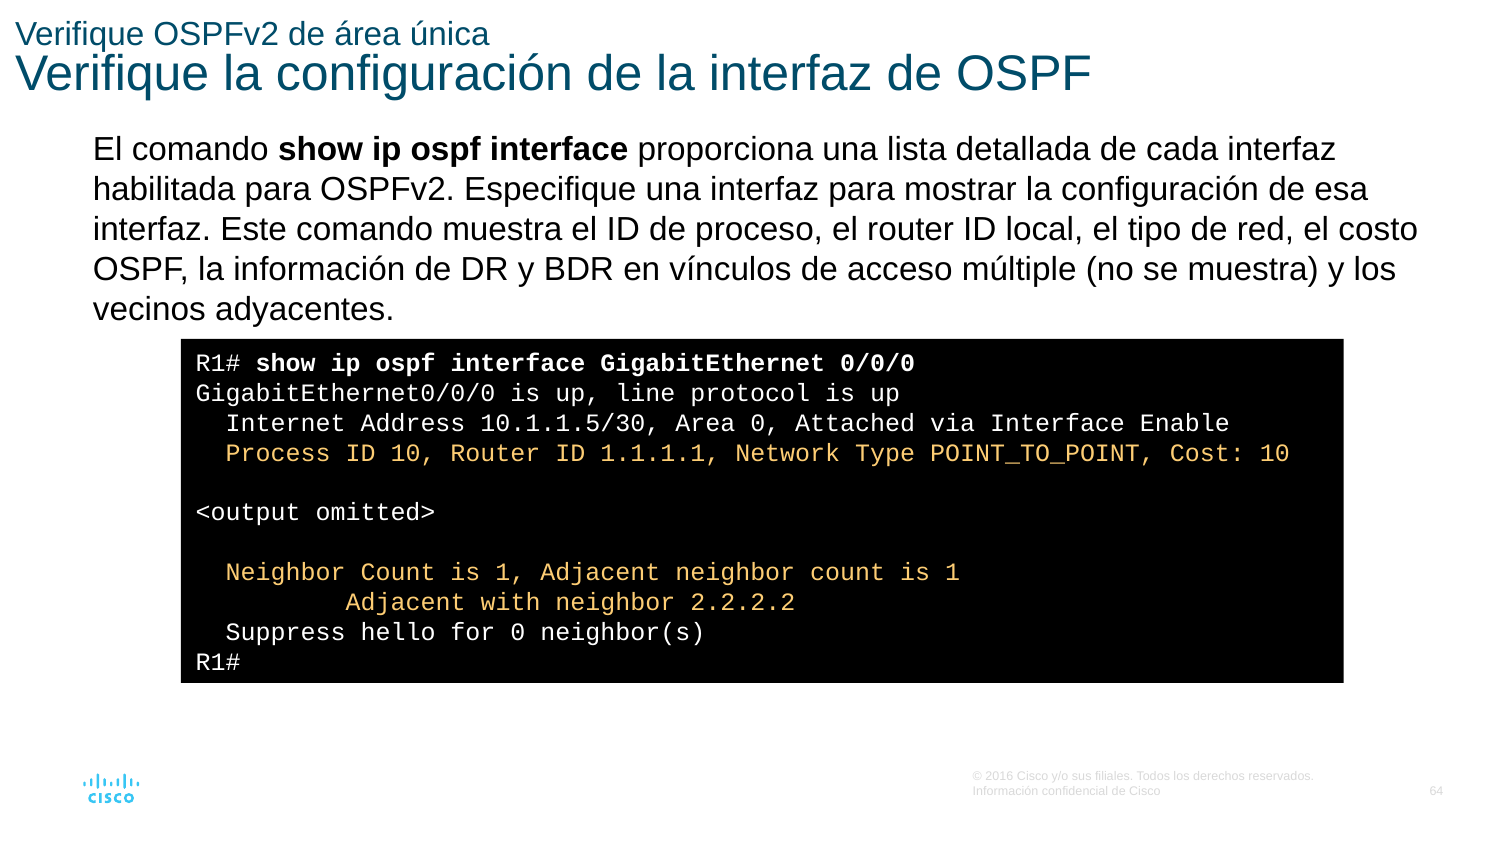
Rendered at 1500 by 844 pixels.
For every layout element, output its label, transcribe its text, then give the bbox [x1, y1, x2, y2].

text_box R1# show ip ospf interface GigabitEthernet 0/0/0 GigabitEthernet0/0/0 is up, line protocol is up Internet Address 10.1.1.5/30, Area 0, Attached via Interface Enable Process ID 10, Router ID 1.1.1.1, Network Type POINT_TO_POINT, Cost: 10 <output omitted> Neighbor Count is 1, Adjacent neighbor count is 1 Adjacent with neighbor 2.2.2.2 Suppress hello for 0 neighbor(s) R1# [180, 338, 1344, 683]
title Verifique OSPFv2 de área única Verifique la configuración de la interfaz de OSPF [0, 0, 1369, 121]
list El comando show ip ospf interface proporciona una lista detallada de cada interfaz habilitada para OSPFv2. Especifique una interfaz para mostrar la configuración de esa interfaz. Este comando muestra el ID de proceso, el router ID local, el tipo de red, el costo OSPF, la información de DR y BDR en vínculos de acceso múltiple (no se muestra) y los vecinos adyacentes. [77, 120, 1447, 319]
